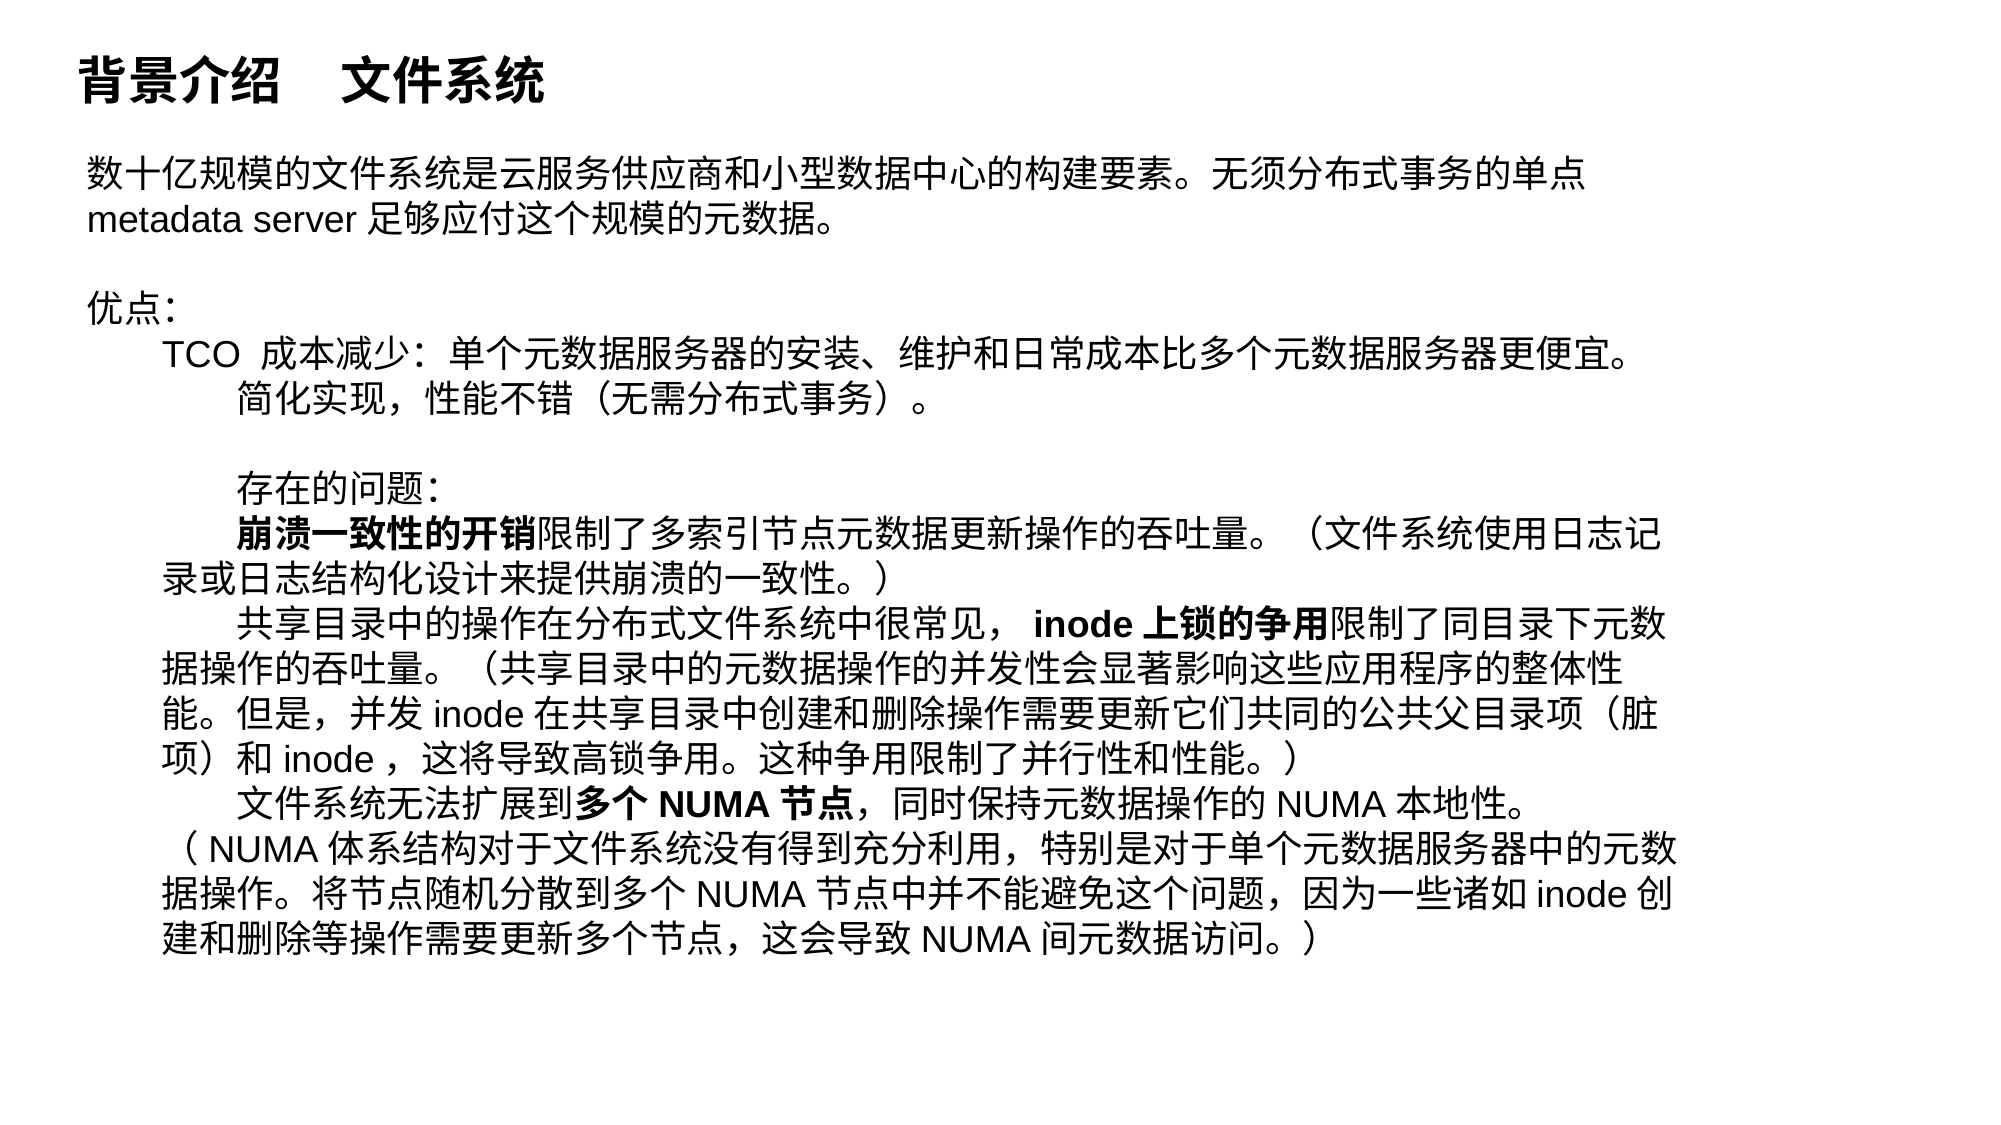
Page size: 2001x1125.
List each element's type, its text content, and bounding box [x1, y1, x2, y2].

text_box 数十亿规模的文件系统是云服务供应商和小型数据中心的构建要素。无须分布式事务的单点metadata server足够应付这个规模的元数据。 优点： TCO 成本减少：单个元数据服务器的安装、维护和日常成本比多个元数据服务器更便宜。 简化实现，性能不错（无需分布式事务）。 存在的问题： 崩溃一致性的开销限制了多索引节点元数据更新操作的吞吐量。（文件系统使用日志记录或日志结构化设计来提供崩溃的一致性。） 共享目录中的操作在分布式文件系统中很常见，inode上锁的争用限制了同目录下元数据操作的吞吐量。（共享目录中的元数据操作的并发性会显著影响这些应用程序的整体性能。但是，并发inode在共享目录中创建和删除操作需要更新它们共同的公共父目录项（脏项）和inode，这将导致高锁争用。这种争用限制了并行性和性能。） 文件系统无法扩展到多个NUMA节点，同时保持元数据操作的NUMA本地性。（NUMA体系结构对于文件系统没有得到充分利用，特别是对于单个元数据服务器中的元数据操作。将节点随机分散到多个NUMA节点中并不能避免这个问题，因为一些诸如inode创建和删除等操作需要更新多个节点，这会导致NUMA间元数据访问。） [72, 142, 1694, 1052]
text_box 背景介绍 文件系统 [61, 38, 1842, 121]
